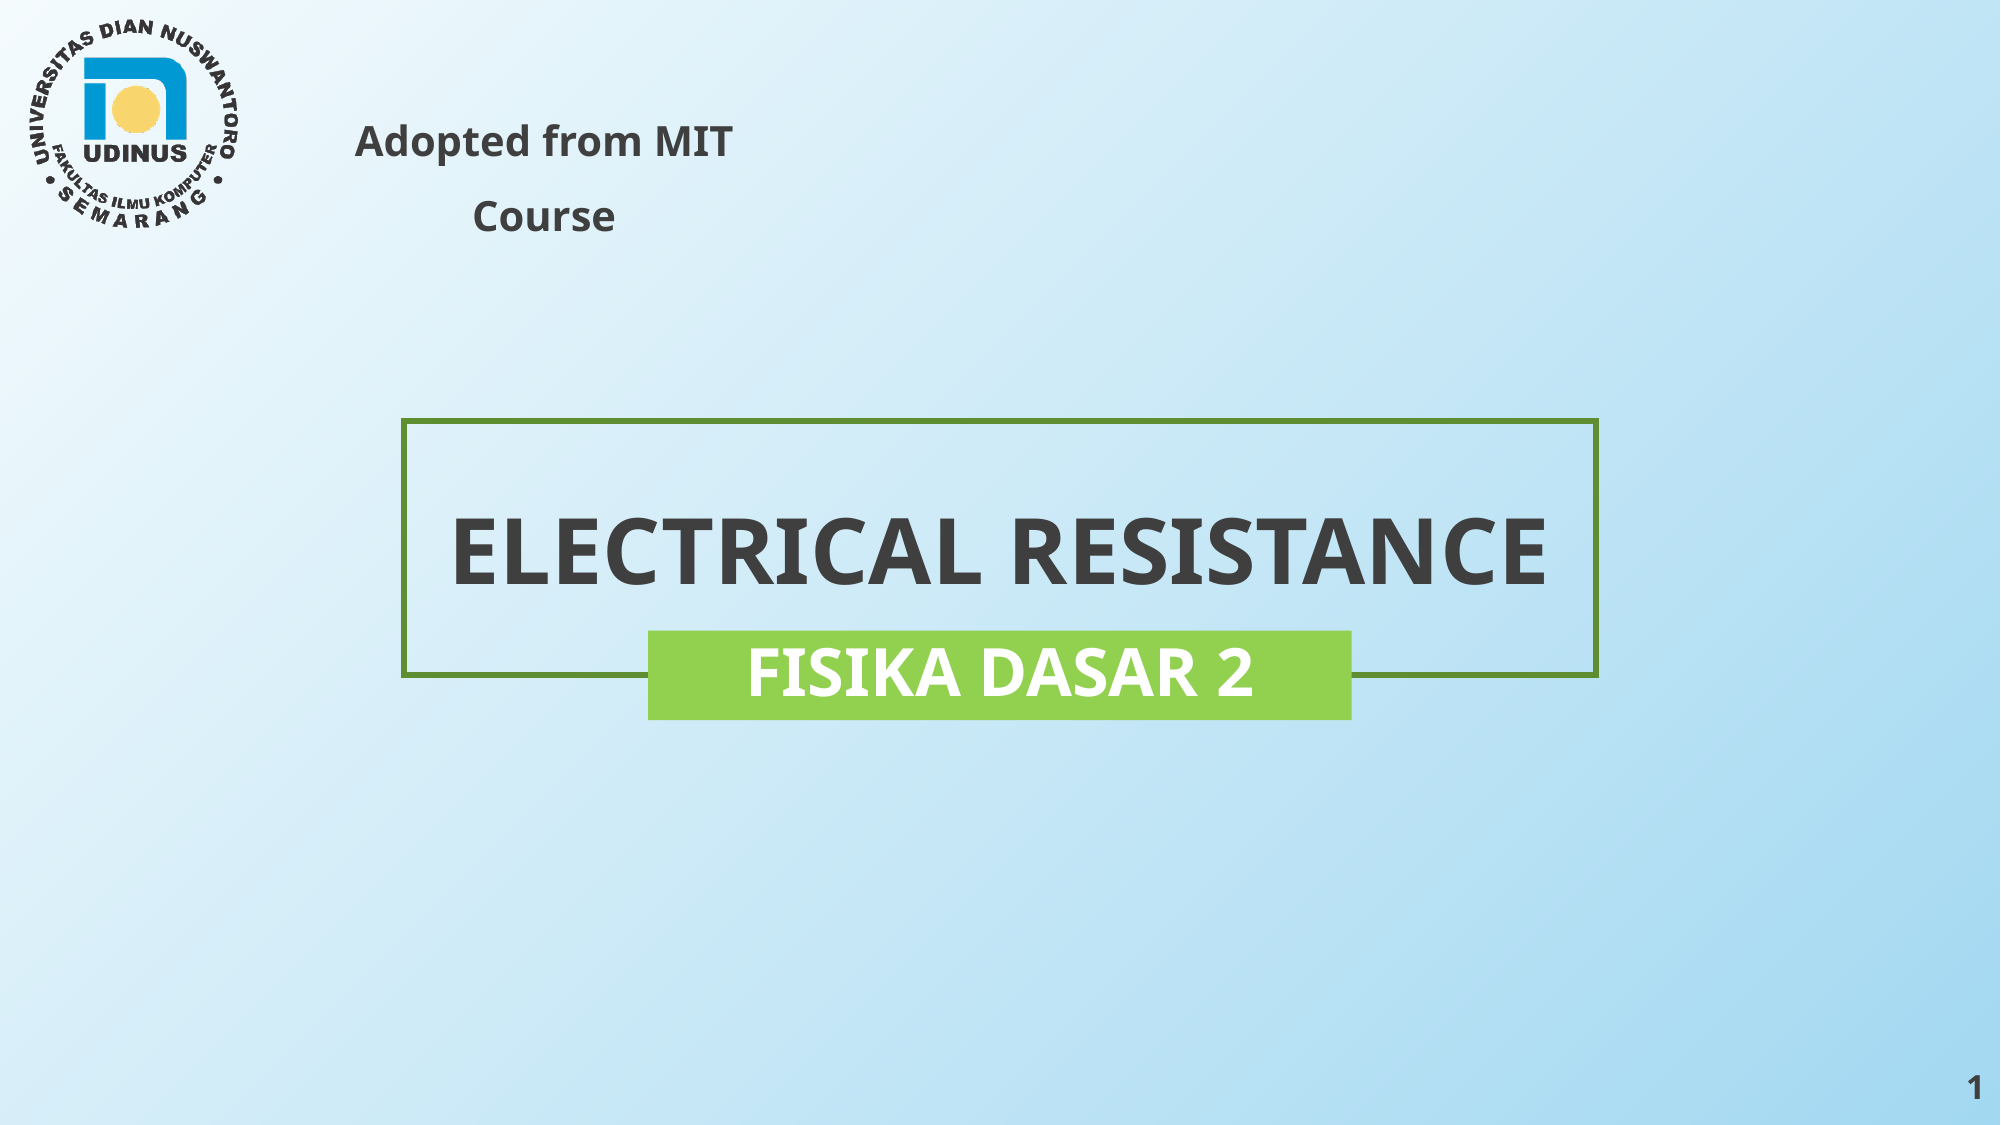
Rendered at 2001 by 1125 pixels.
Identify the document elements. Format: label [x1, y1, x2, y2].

picture [0, 0, 2000, 1125]
text_box [404, 421, 1596, 721]
